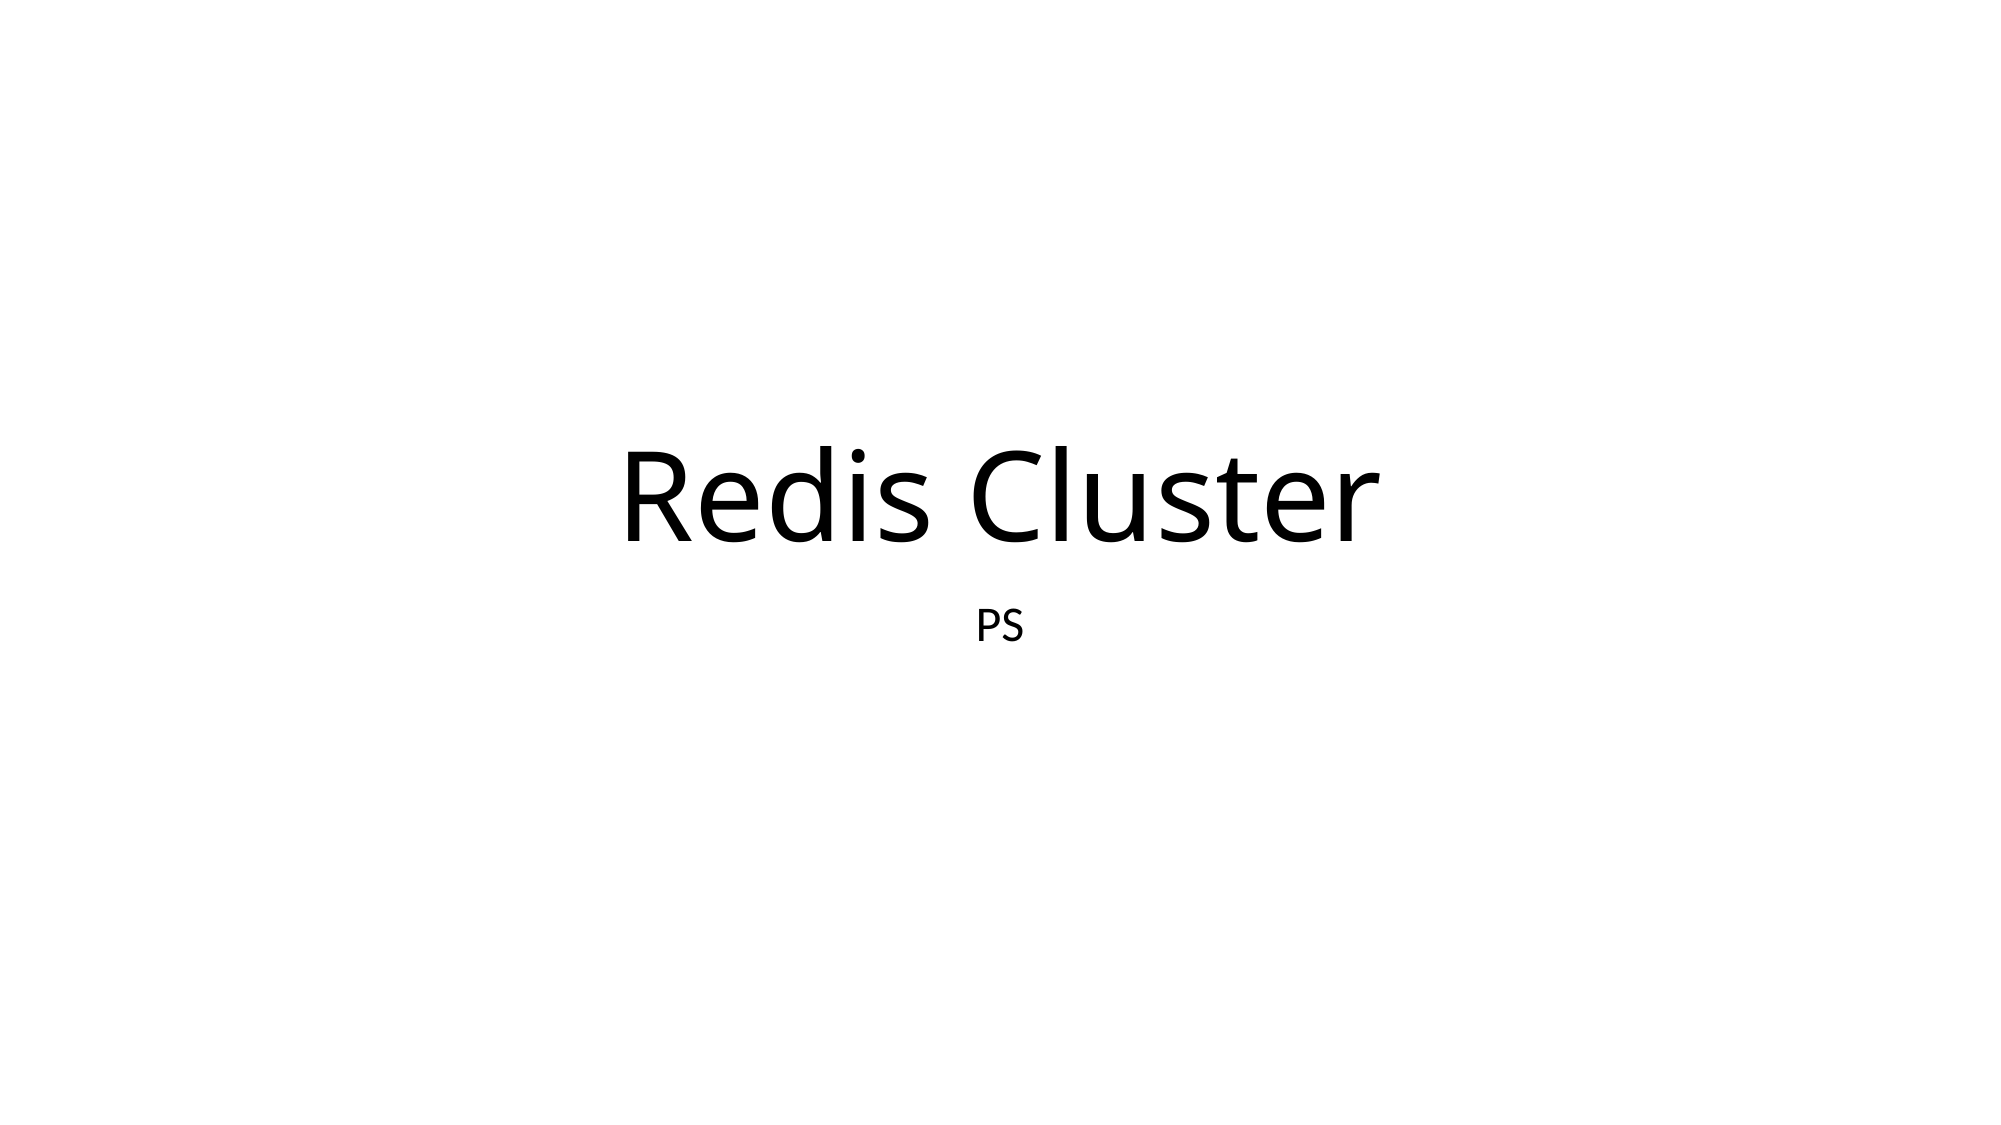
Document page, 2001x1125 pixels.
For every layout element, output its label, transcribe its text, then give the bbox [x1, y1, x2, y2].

subtitle PS [249, 590, 1750, 863]
title Redis Cluster [249, 184, 1750, 576]
